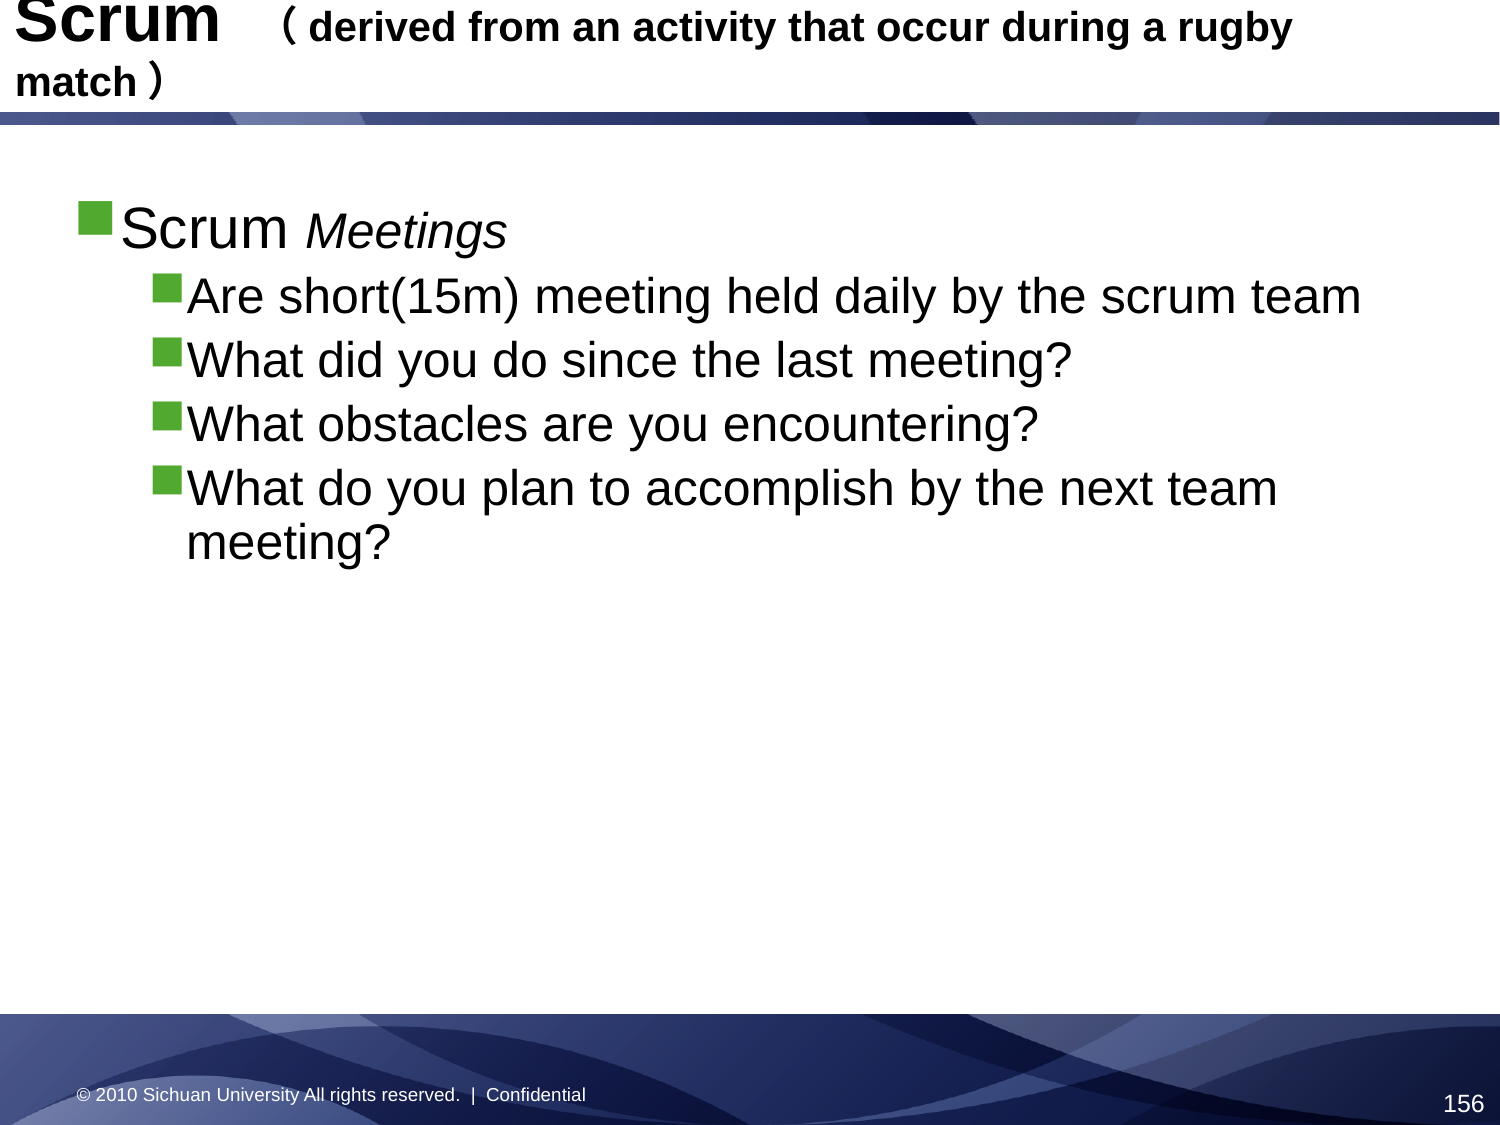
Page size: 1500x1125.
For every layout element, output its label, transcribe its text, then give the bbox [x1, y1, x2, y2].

picture [0, 112, 1500, 125]
text_box © 2010 Sichuan University All rights reserved. | Confidential [0, 1062, 663, 1113]
picture [0, 1014, 1500, 1125]
text_box Scrum （derived from an activity that occur during a rugby match） [0, 0, 1438, 79]
text_box Scrum Meetings Are short(15m) meeting held daily by the scrum team What did you do since the last meeting? What obstacles are you encountering? What do you plan to accomplish by the next team meeting? [58, 190, 1409, 953]
text_box [1187, 1087, 1500, 1125]
